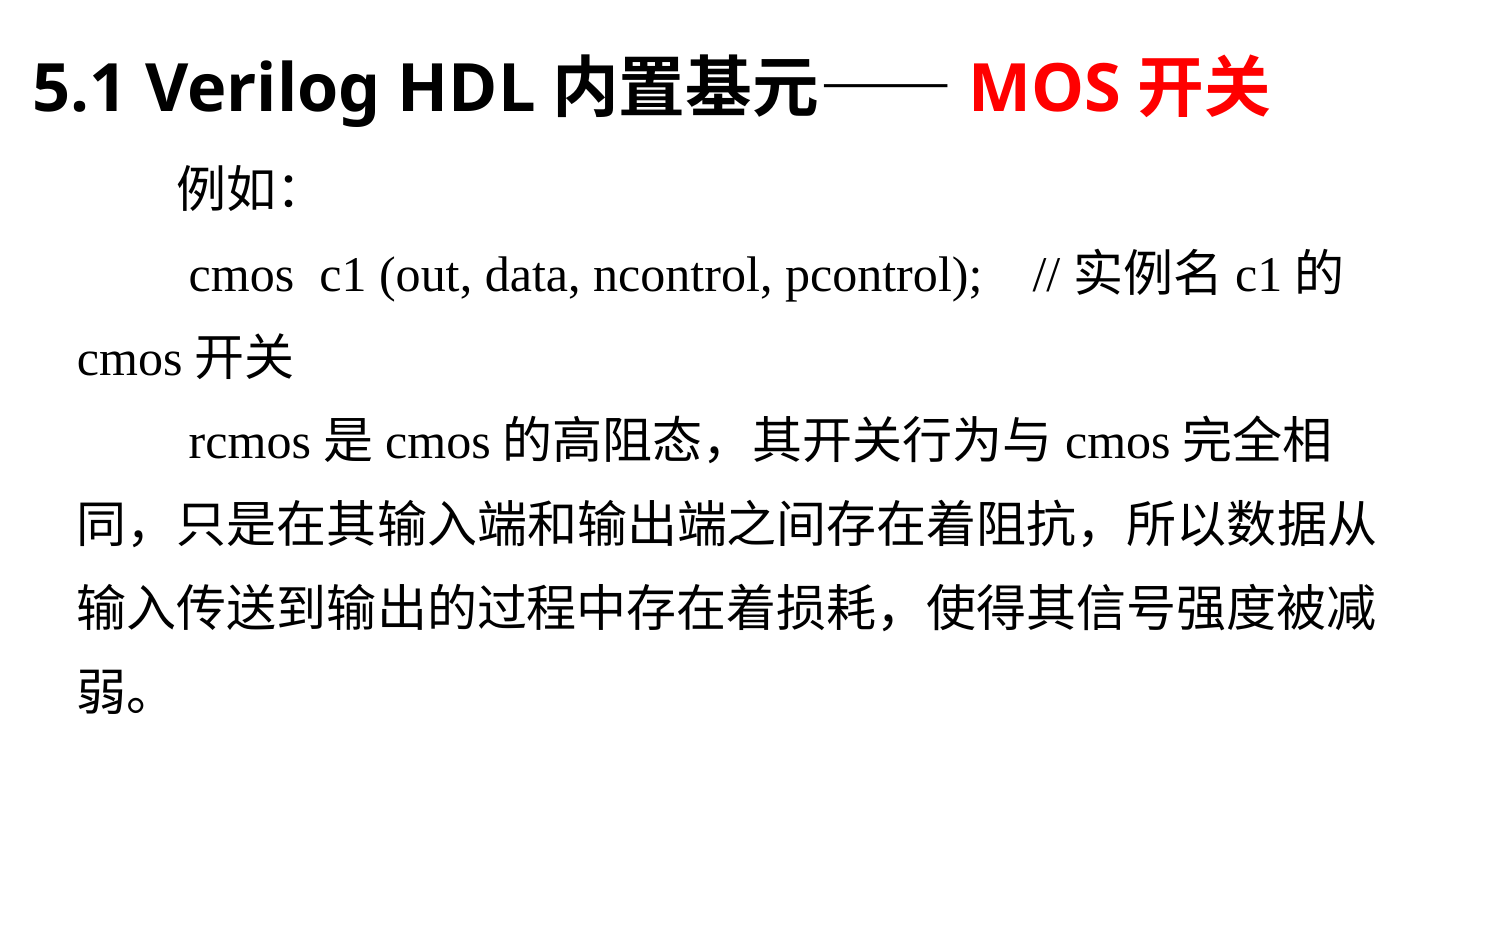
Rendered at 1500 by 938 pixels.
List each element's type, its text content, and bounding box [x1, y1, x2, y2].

title 例如： cmos c1 (out, data, ncontrol, pcontrol); //实例名c1的cmos开关 rcmos是cmos的高阻态，其开关行为与cmos完全相同，只是在其输入端和输出端之间存在着阻抗，所以数据从输入传送到输出的过程中存在着损耗，使得其信号强度被减弱。 [76, 132, 1412, 919]
text_box 5.1 Verilog HDL内置基元——MOS开关 [17, 37, 1471, 132]
